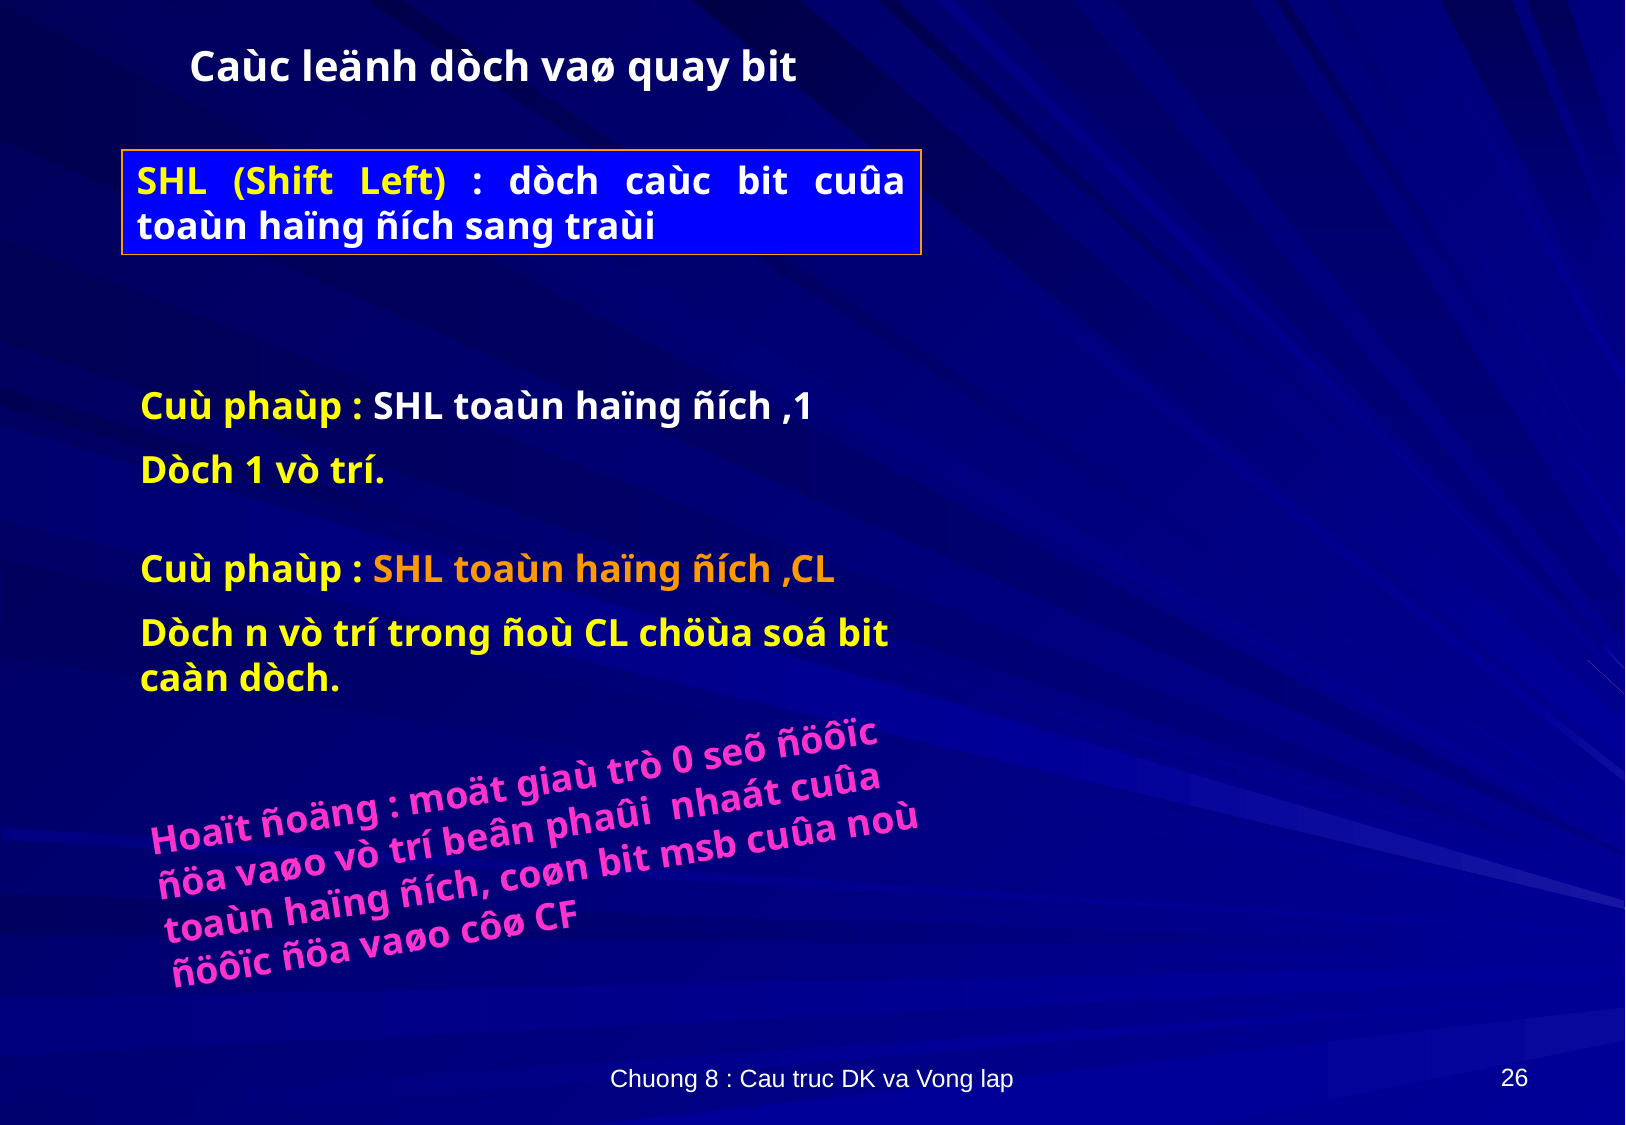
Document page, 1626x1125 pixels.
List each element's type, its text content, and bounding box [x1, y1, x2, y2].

title Caùc leänh dòch vaø quay bit [108, 24, 881, 105]
text_box SHL (Shift Left) : dòch caùc bit cuûa toaùn haïng ñích sang traùi [121, 149, 921, 255]
text_box Hoaït ñoäng : moät giaù trò 0 seõ ñöôïc ñöa vaøo vò trí beân phaûi nhaát cuûa toaùn haïng ñích, coøn bit msb cuûa noù ñöôïc ñöa vaøo côø CF [130, 688, 964, 1006]
footer Chuong 8 : Cau truc DK va Vong lap [555, 1025, 1070, 1100]
text_box Cuù phaùp : SHL toaùn haïng ñích ,1 Dòch 1 vò trí. [125, 374, 857, 499]
text_box Cuù phaùp : SHL toaùn haïng ñích ,CL Dòch n vò trí trong ñoù CL chöùa soá bit caàn dòch. [124, 537, 938, 706]
slide_number 26 [1164, 1024, 1544, 1100]
